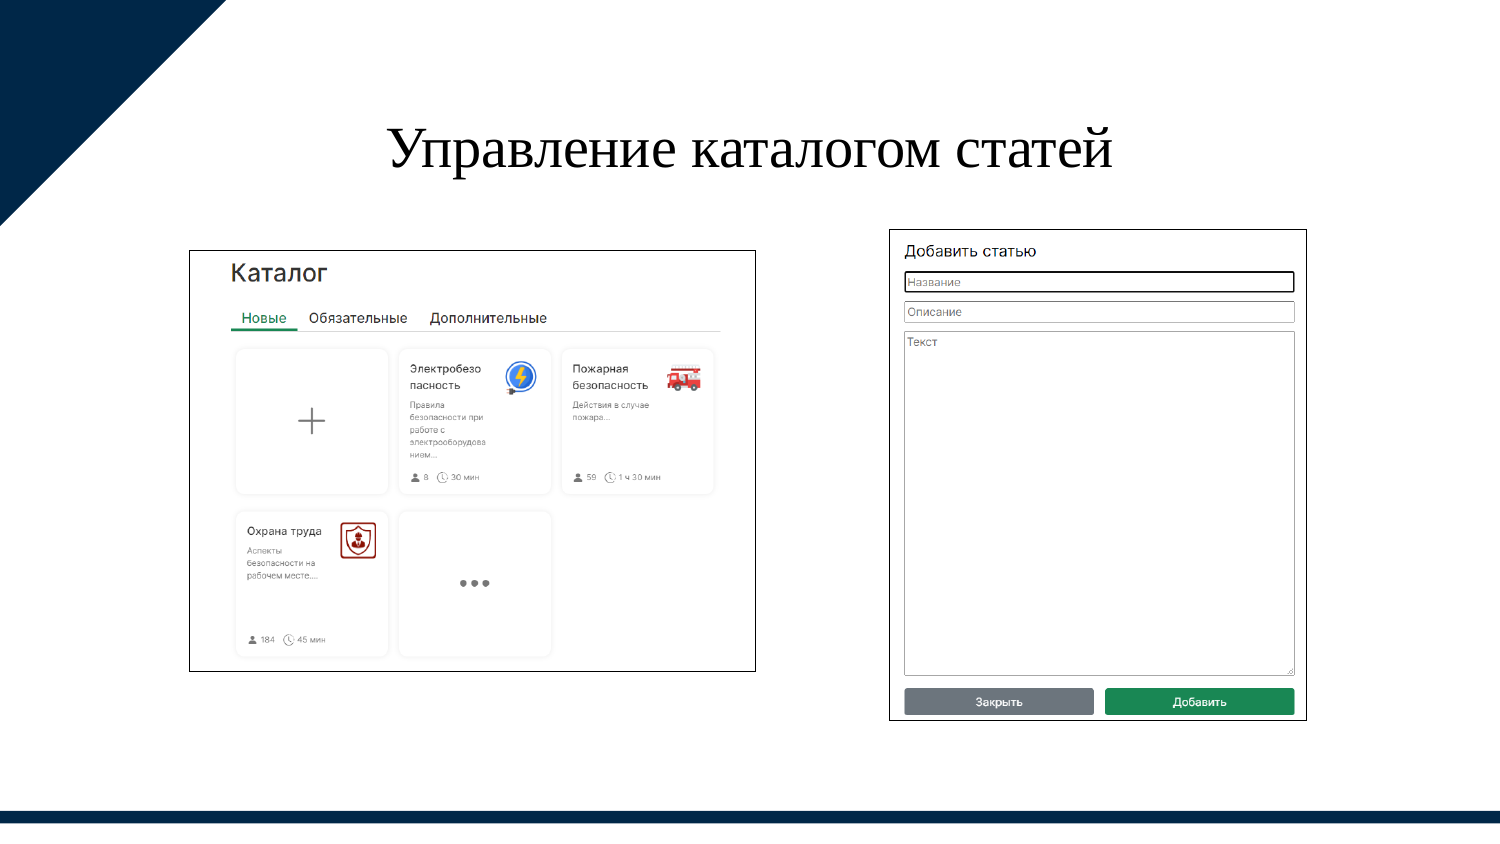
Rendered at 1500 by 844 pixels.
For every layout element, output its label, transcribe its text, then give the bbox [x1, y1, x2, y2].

picture [889, 228, 1308, 721]
picture [189, 250, 756, 672]
text_box [0, 809, 1500, 825]
text_box [0, 0, 229, 229]
text_box Управление каталогом статей [299, 103, 1201, 186]
